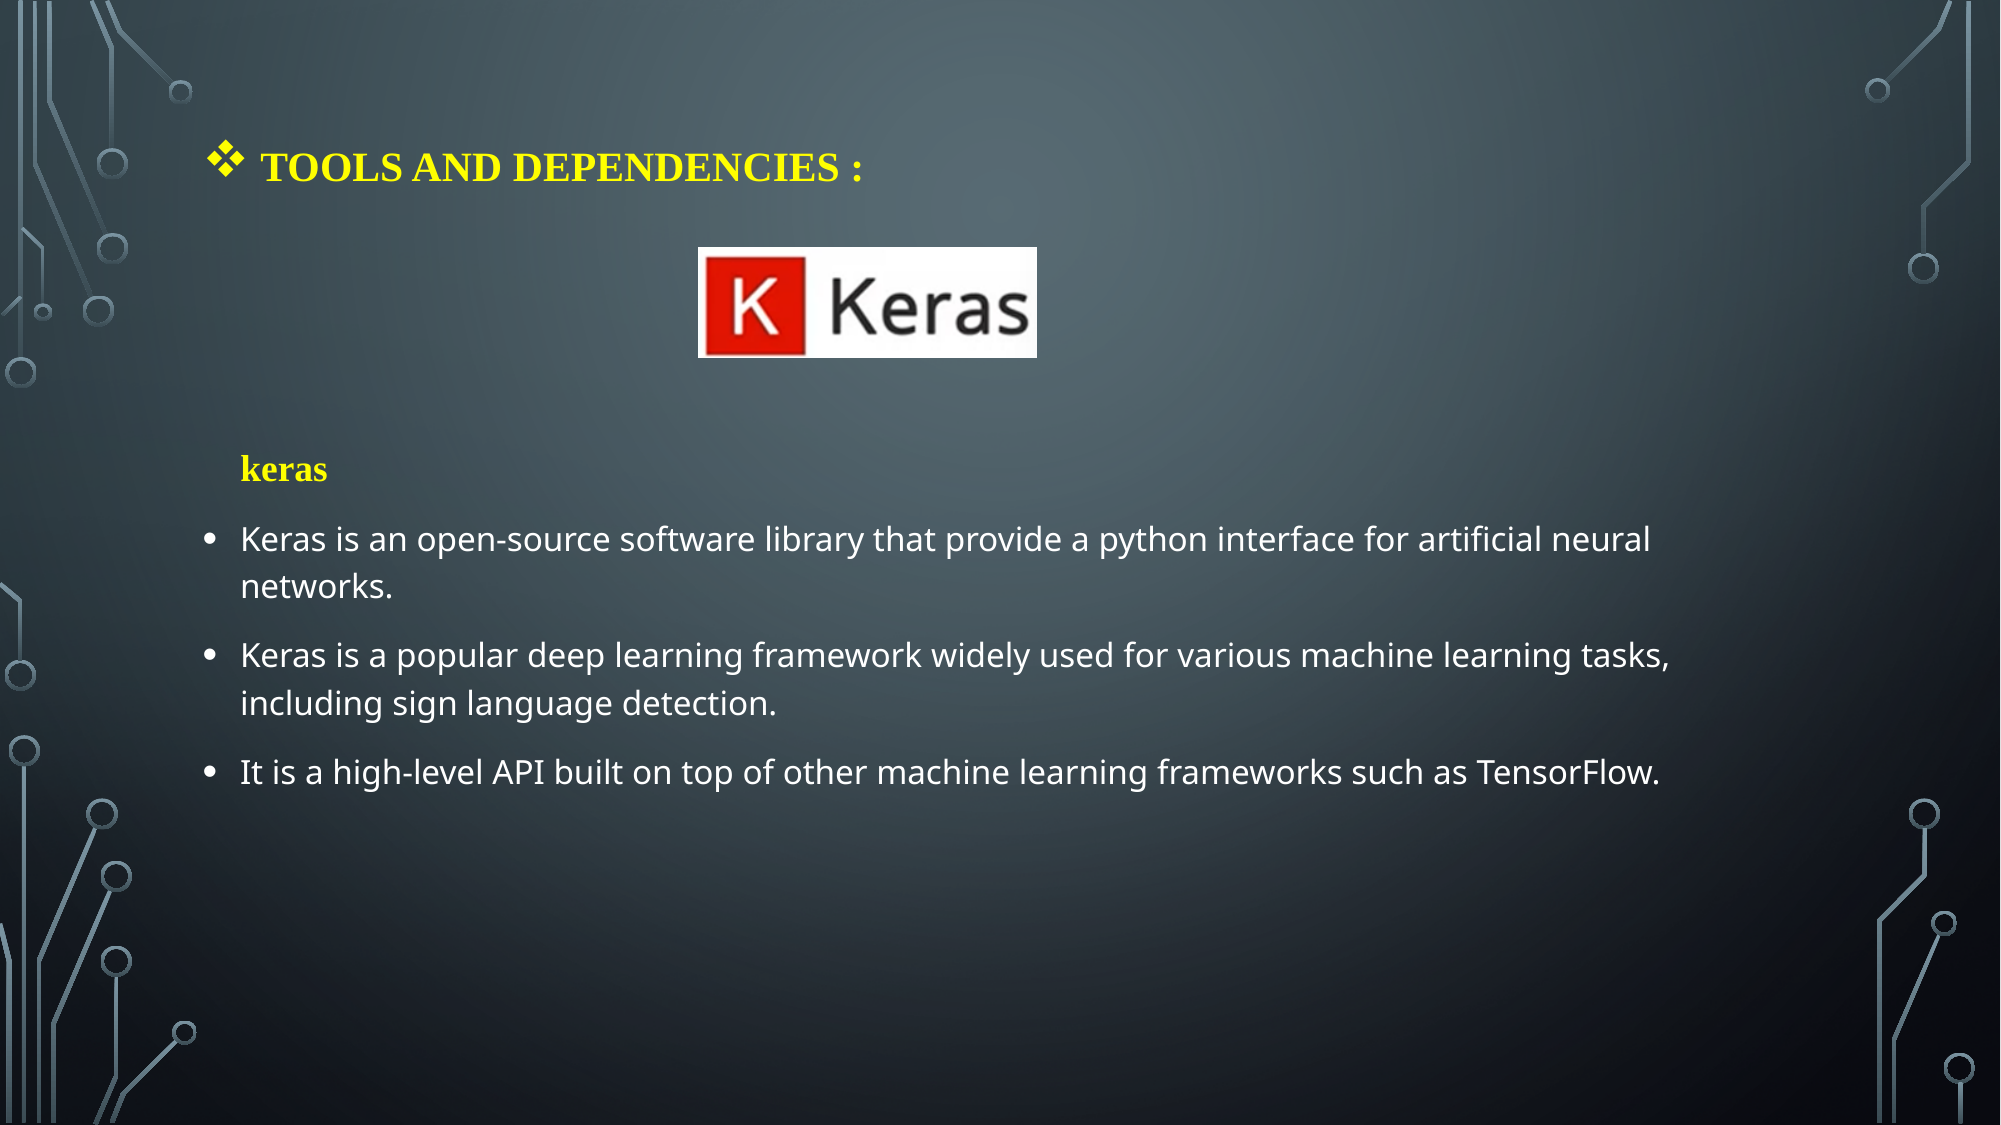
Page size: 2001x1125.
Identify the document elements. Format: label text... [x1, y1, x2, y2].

picture [698, 247, 1037, 359]
list TOOLS AND DEPENDENCIES : keras Keras is an open-source software library that provide a python interface for artificial neural networks. Keras is a popular deep learning framework widely used for various machine learning tasks, including sign language detection. It is a high-level API built on top of other machine learning frameworks such as TensorFlow. [187, 122, 1813, 913]
